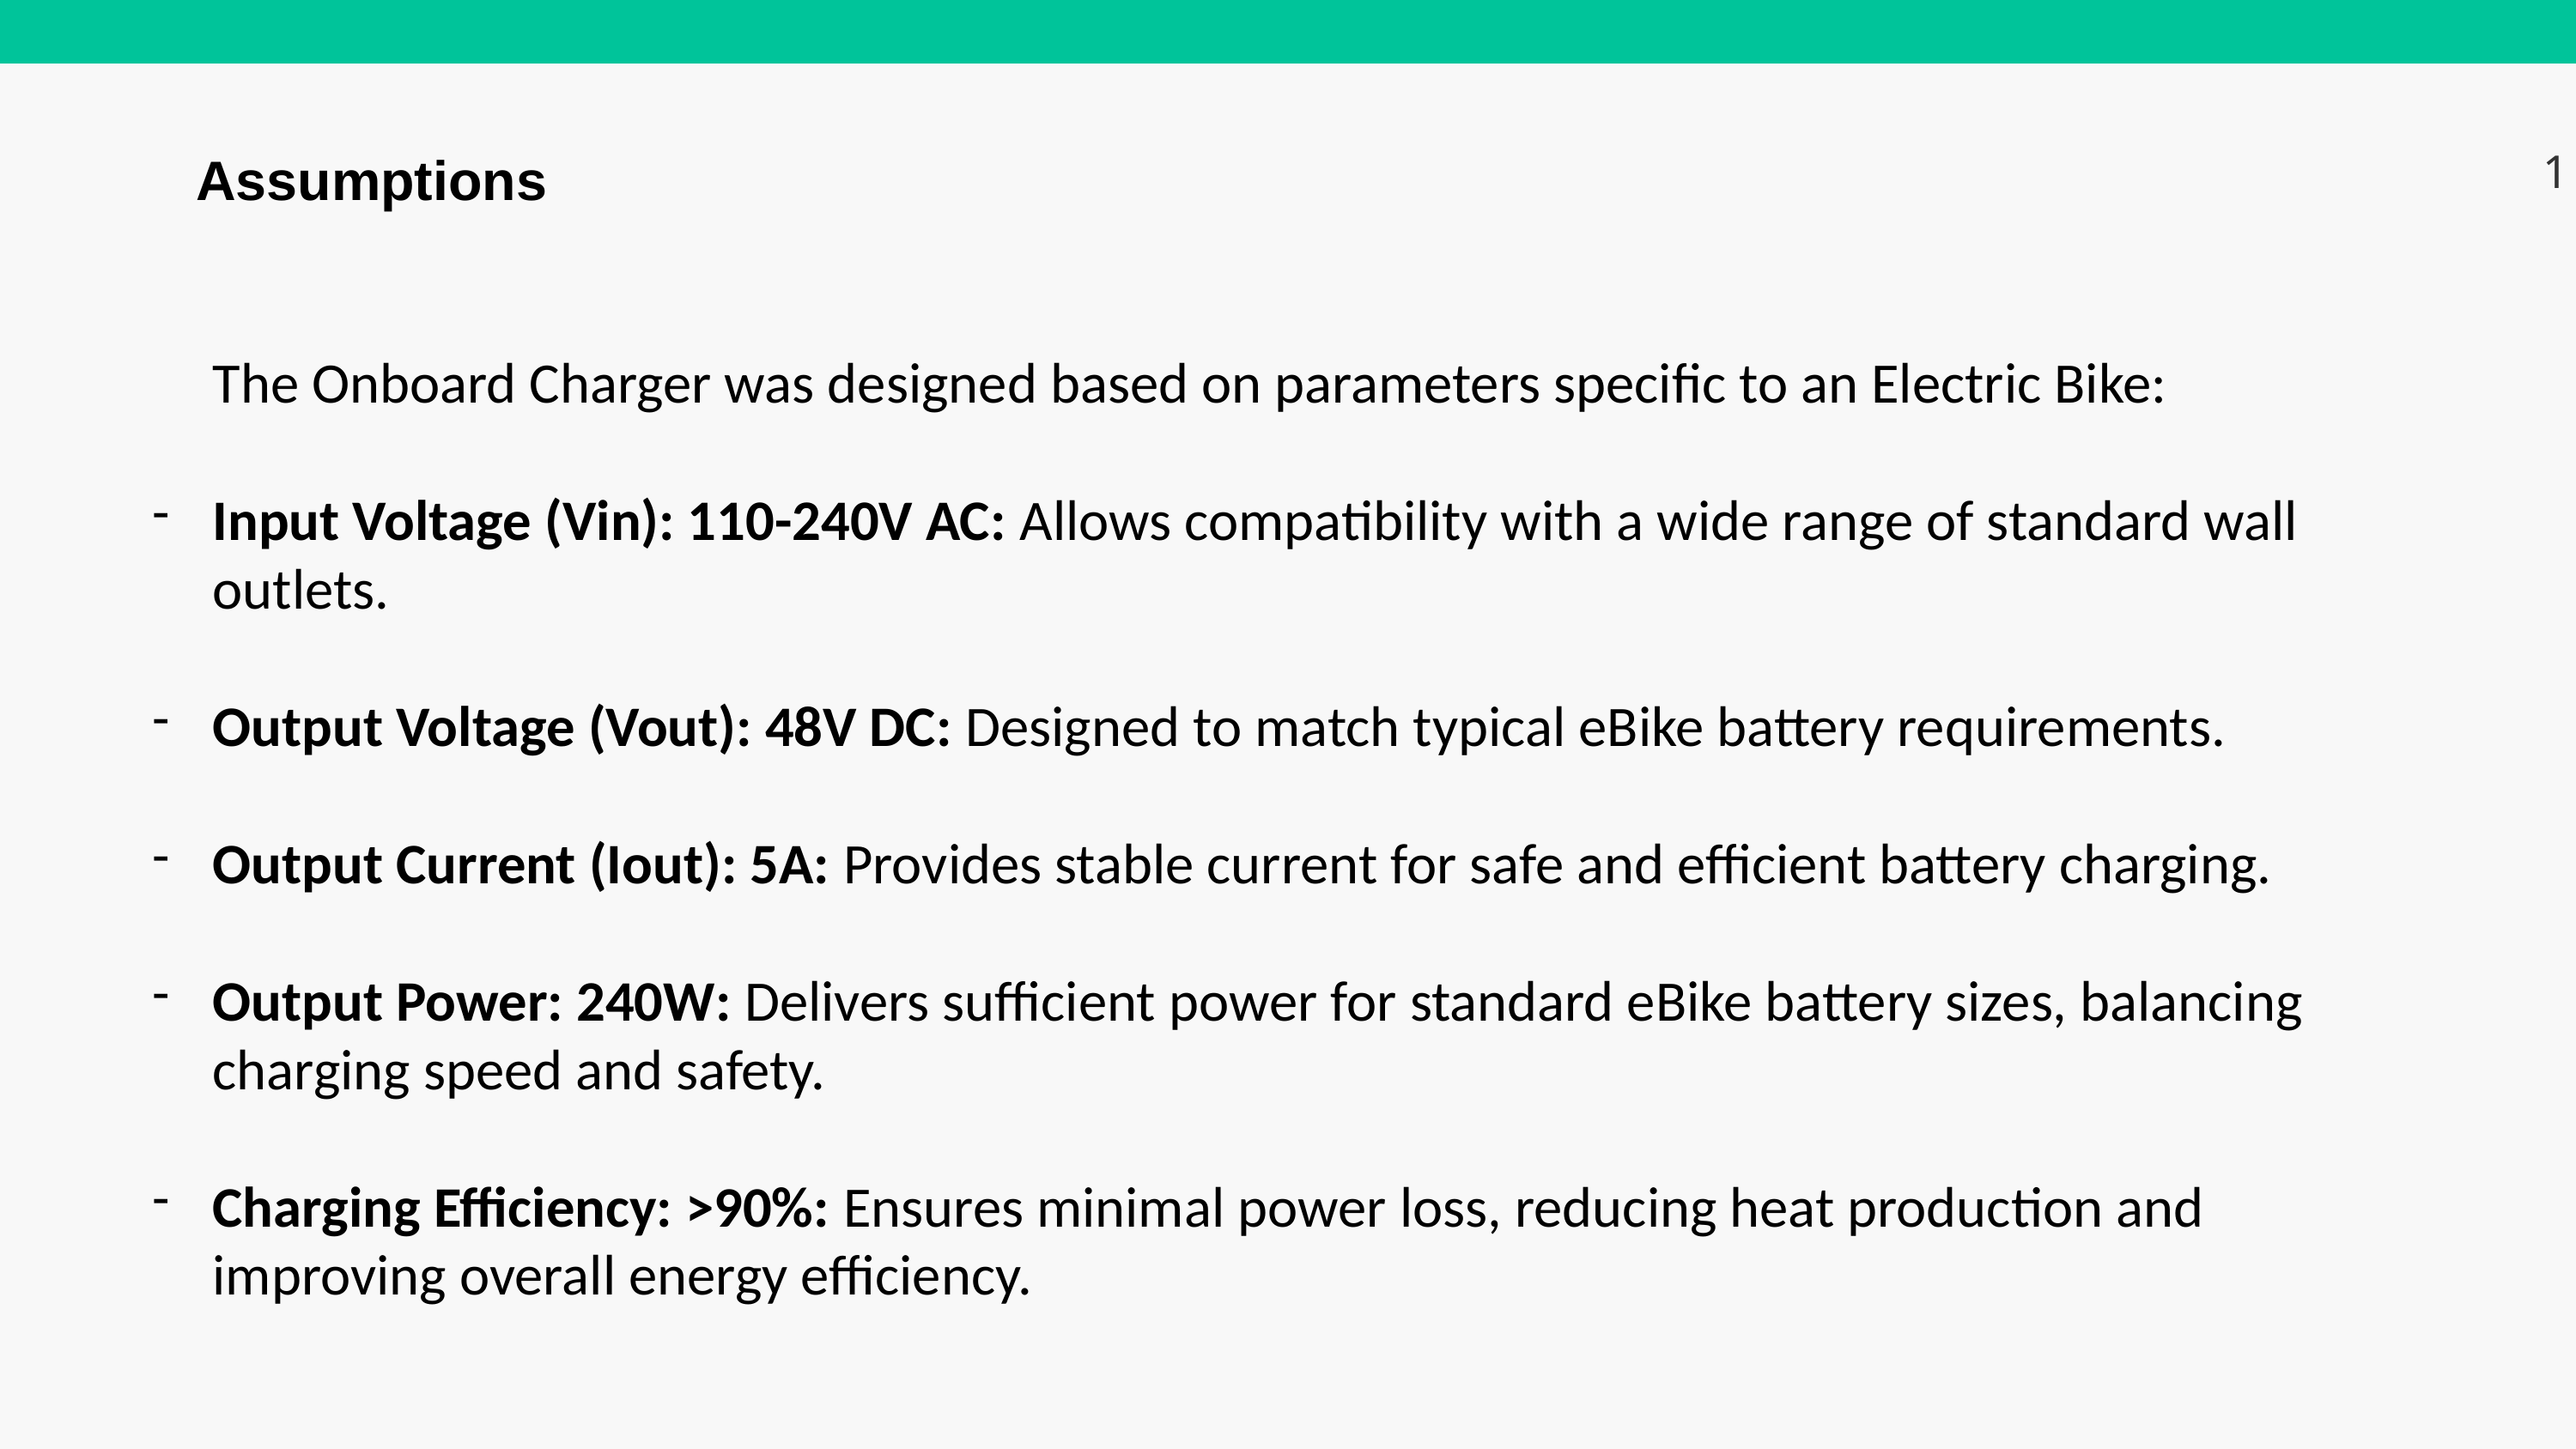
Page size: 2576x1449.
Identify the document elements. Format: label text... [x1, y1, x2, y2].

text_box Assumptions [196, 144, 1689, 212]
text_box The Onboard Charger was designed based on parameters specific to an Electric Bike: Input Voltage (Vin): 110-240V AC: Allows compatibility with a wide range of standard wall outlets. Output Voltage (Vout): 48V DC: Designed to match typical eBike battery requirements. Output Current (Iout): 5A: Provides stable current for safe and efficient battery charging. Output Power: 240W: Delivers sufficient power for standard eBike battery sizes, balancing charging speed and safety. Charging Efficiency: >90%: Ensures minimal power loss, reducing heat production and improving overall energy efficiency. [135, 332, 2365, 1319]
text_box [0, 0, 2576, 64]
text_box 1 [2478, 111, 2576, 198]
